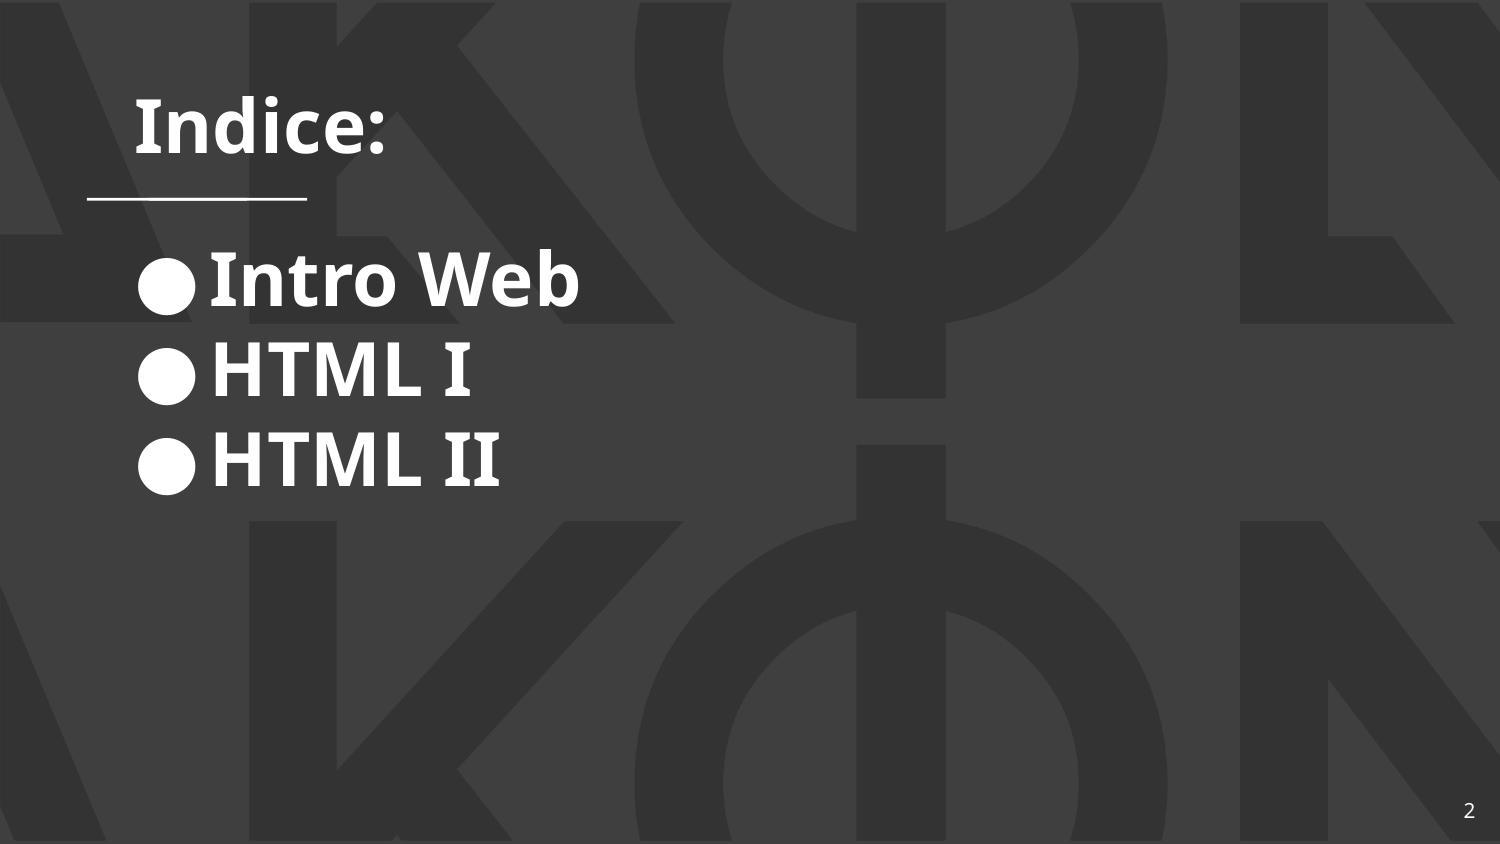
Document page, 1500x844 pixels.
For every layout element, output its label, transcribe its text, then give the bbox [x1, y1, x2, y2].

slide_number ‹#› [1400, 779, 1491, 844]
picture [0, 0, 1500, 844]
title Indice: [119, 63, 1258, 191]
title Intro Web HTML I HTML II [119, 216, 1258, 664]
